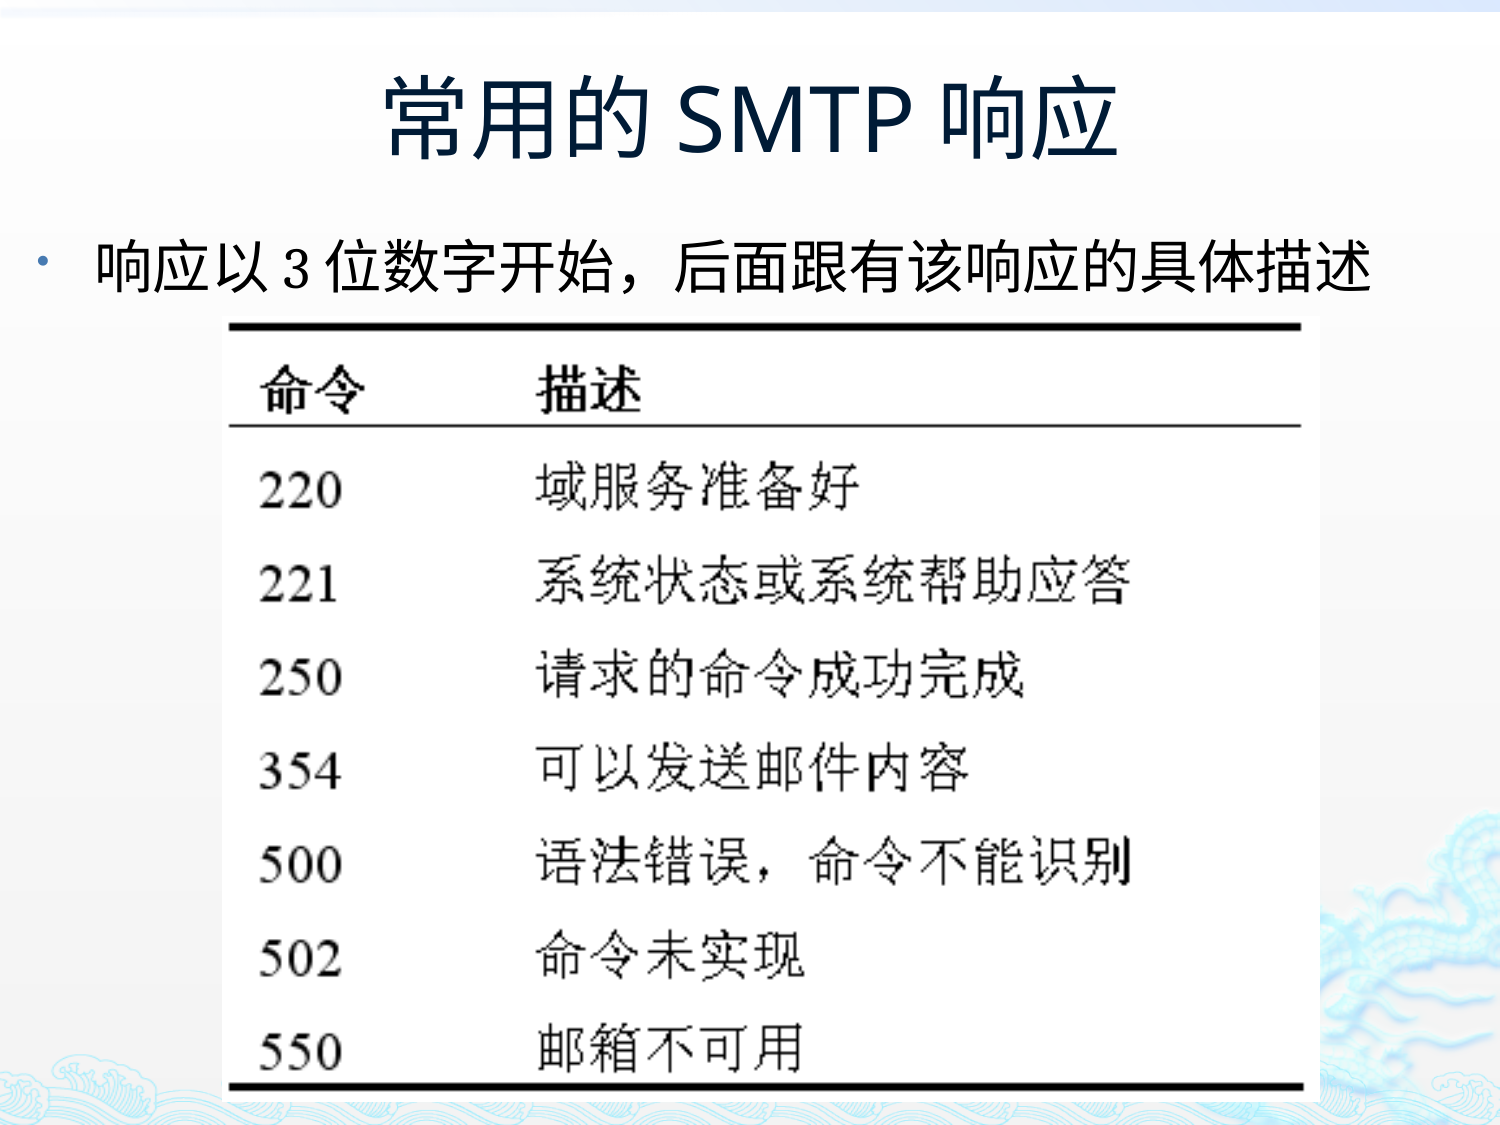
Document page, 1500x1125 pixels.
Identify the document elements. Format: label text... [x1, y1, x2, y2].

title 常用的SMTP响应 [75, 45, 1425, 188]
list 响应以3位数字开始，后面跟有该响应的具体描述 [23, 222, 1477, 1000]
picture [222, 315, 1320, 1103]
